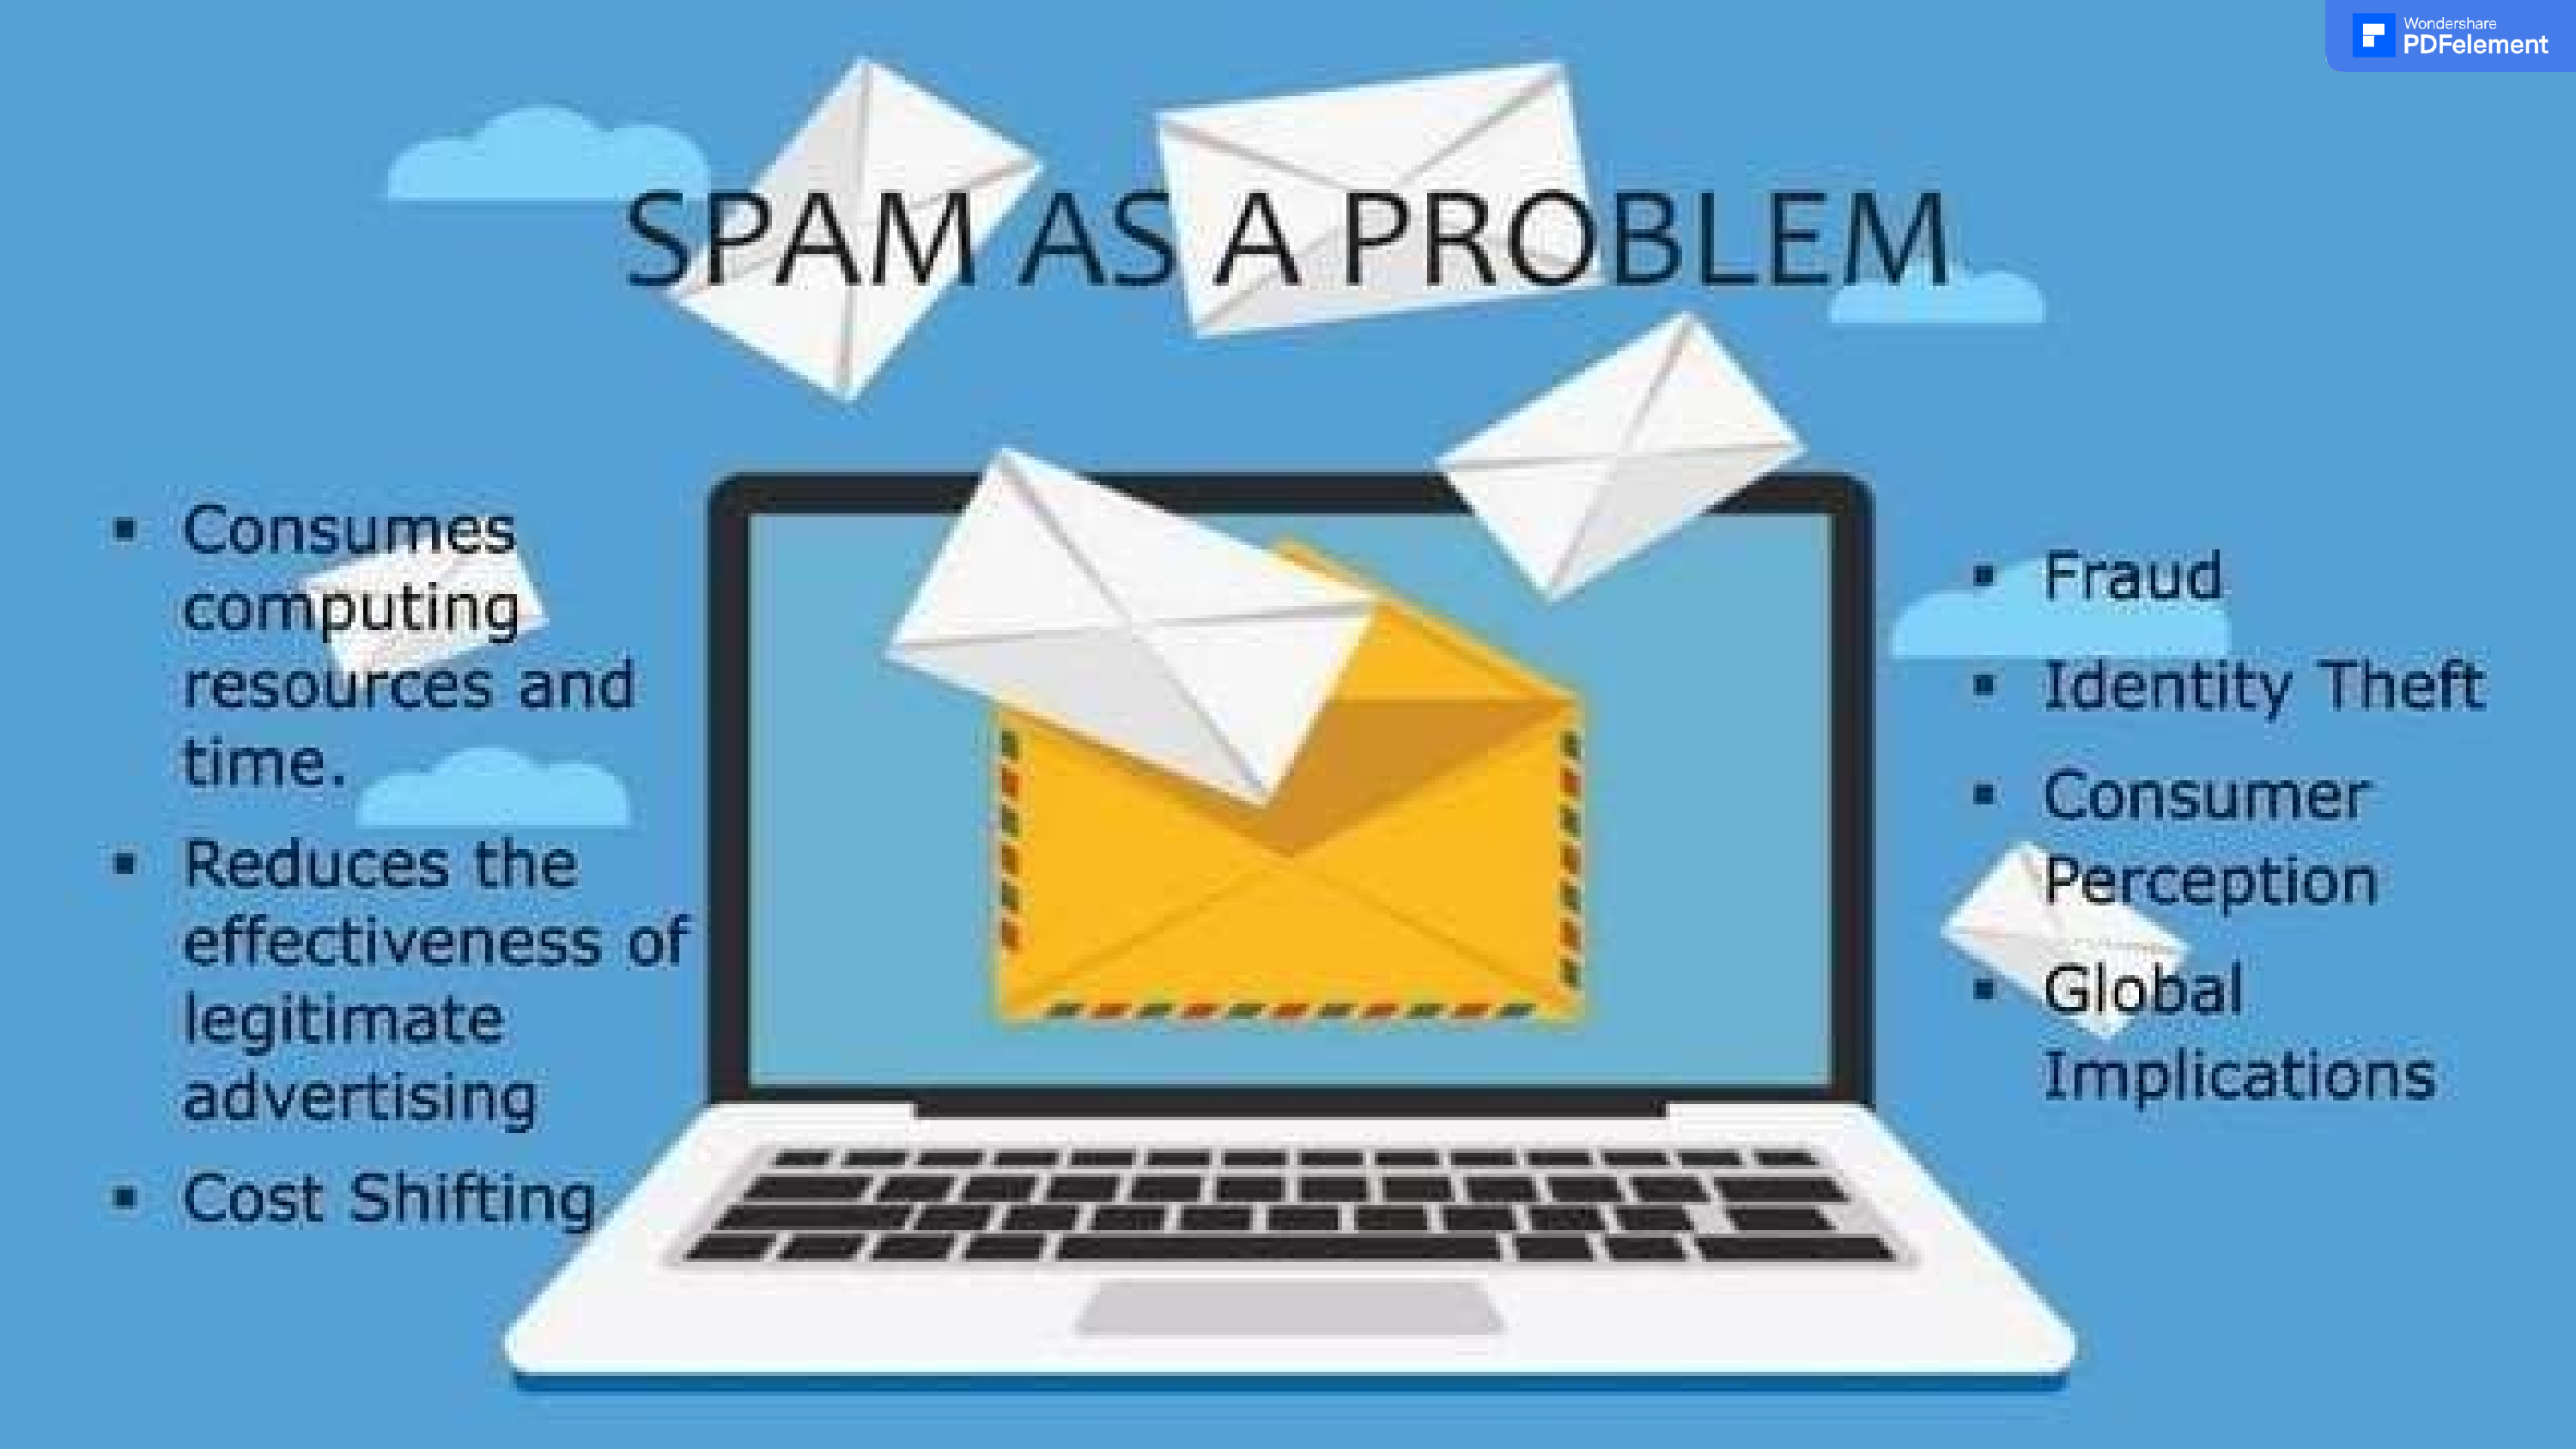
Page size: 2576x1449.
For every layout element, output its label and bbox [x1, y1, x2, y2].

text_box [0, 0, 2576, 1449]
